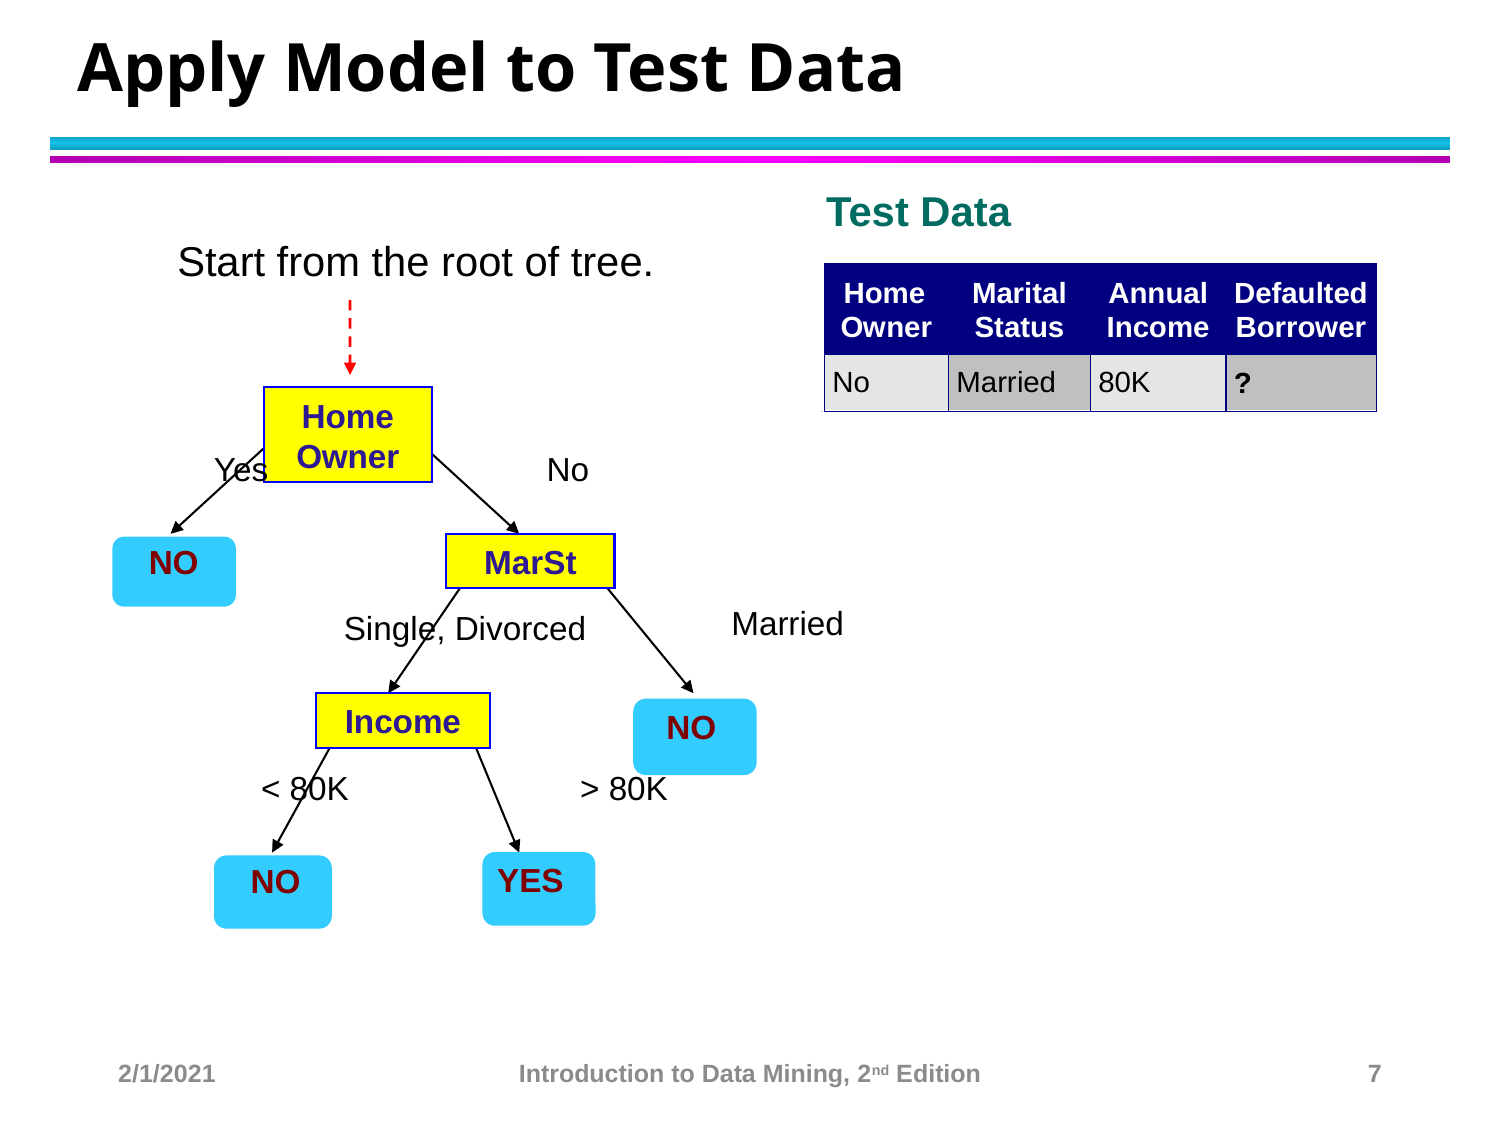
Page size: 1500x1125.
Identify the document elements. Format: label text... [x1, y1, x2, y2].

slide_number 7 [1059, 1042, 1397, 1103]
text_box NO [179, 852, 372, 908]
text_box YES [468, 852, 593, 907]
text_box [477, 496, 519, 533]
text_box Single, Divorced [216, 600, 602, 655]
title Apply Model to Test Data [62, 24, 1421, 113]
text_box Test Data [787, 187, 1050, 243]
text_box Yes [86, 440, 284, 496]
text_box [657, 650, 694, 694]
text_box [343, 355, 357, 376]
text_box Married [604, 594, 869, 650]
text_box [214, 908, 332, 929]
text_box [112, 589, 236, 607]
text_box Start from the root of tree. [162, 237, 725, 293]
text_box MarSt [446, 533, 615, 589]
text_box [482, 857, 596, 926]
text_box NO [595, 698, 788, 754]
text_box > 80K [452, 759, 683, 815]
text_box [170, 496, 212, 533]
footer Introduction to Data Mining, 2nd Edition [496, 1042, 1004, 1103]
text_box [388, 655, 415, 693]
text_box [812, 263, 1402, 444]
text_box NO [77, 533, 270, 589]
text_box Income [315, 693, 490, 748]
text_box [272, 815, 293, 852]
text_box Home Owner [263, 387, 432, 483]
text_box No [419, 440, 604, 496]
text_box [633, 754, 757, 776]
text_box < 80K [133, 759, 364, 815]
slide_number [103, 1042, 441, 1103]
text_box [503, 815, 521, 852]
